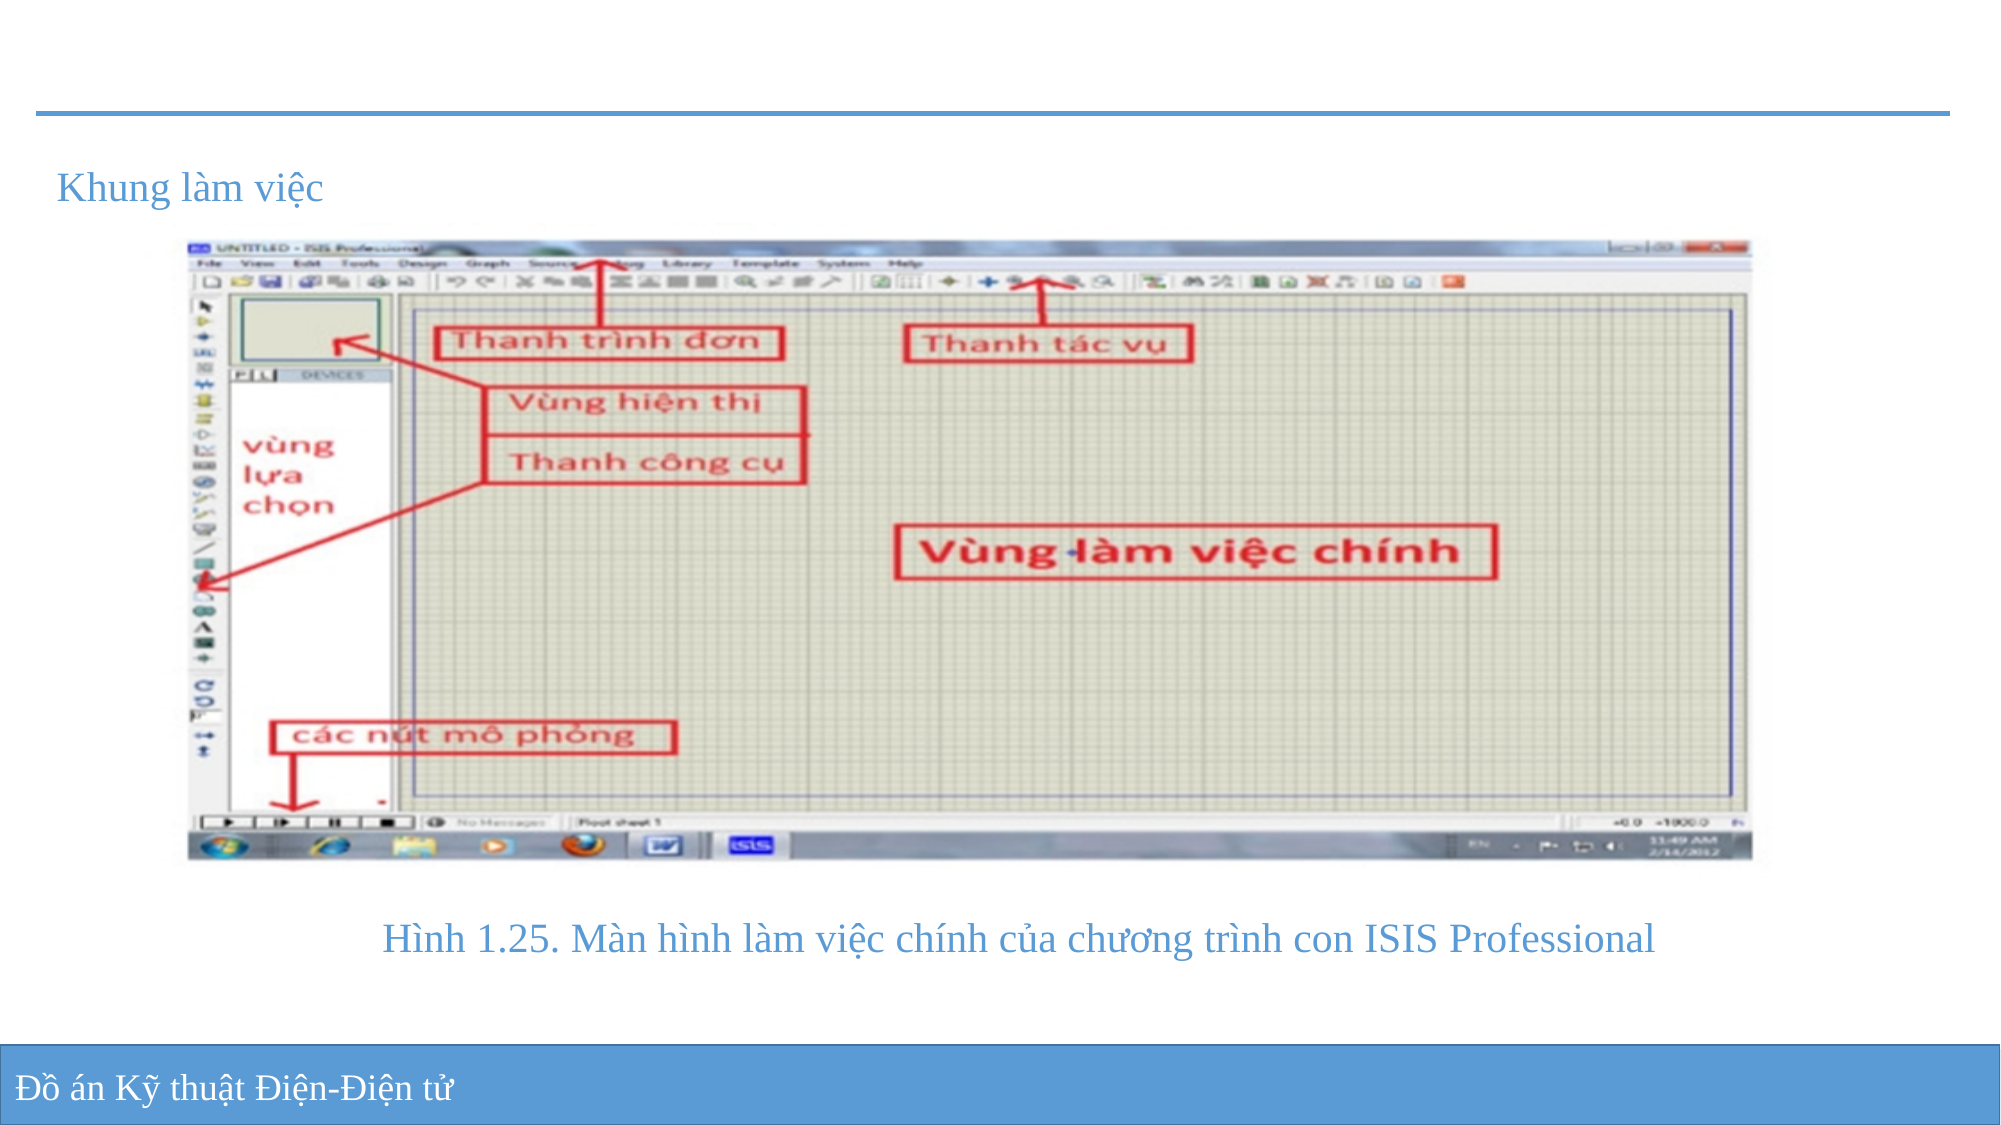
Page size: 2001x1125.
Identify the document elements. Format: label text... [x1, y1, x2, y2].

text_box Đồ án Kỹ thuật Điện-Điện tử [0, 1044, 2000, 1125]
text_box Khung làm việc Hình 1.25. Màn hình làm việc chính của chương trình con ISIS Professional [41, 126, 1951, 1009]
picture [143, 223, 1816, 882]
